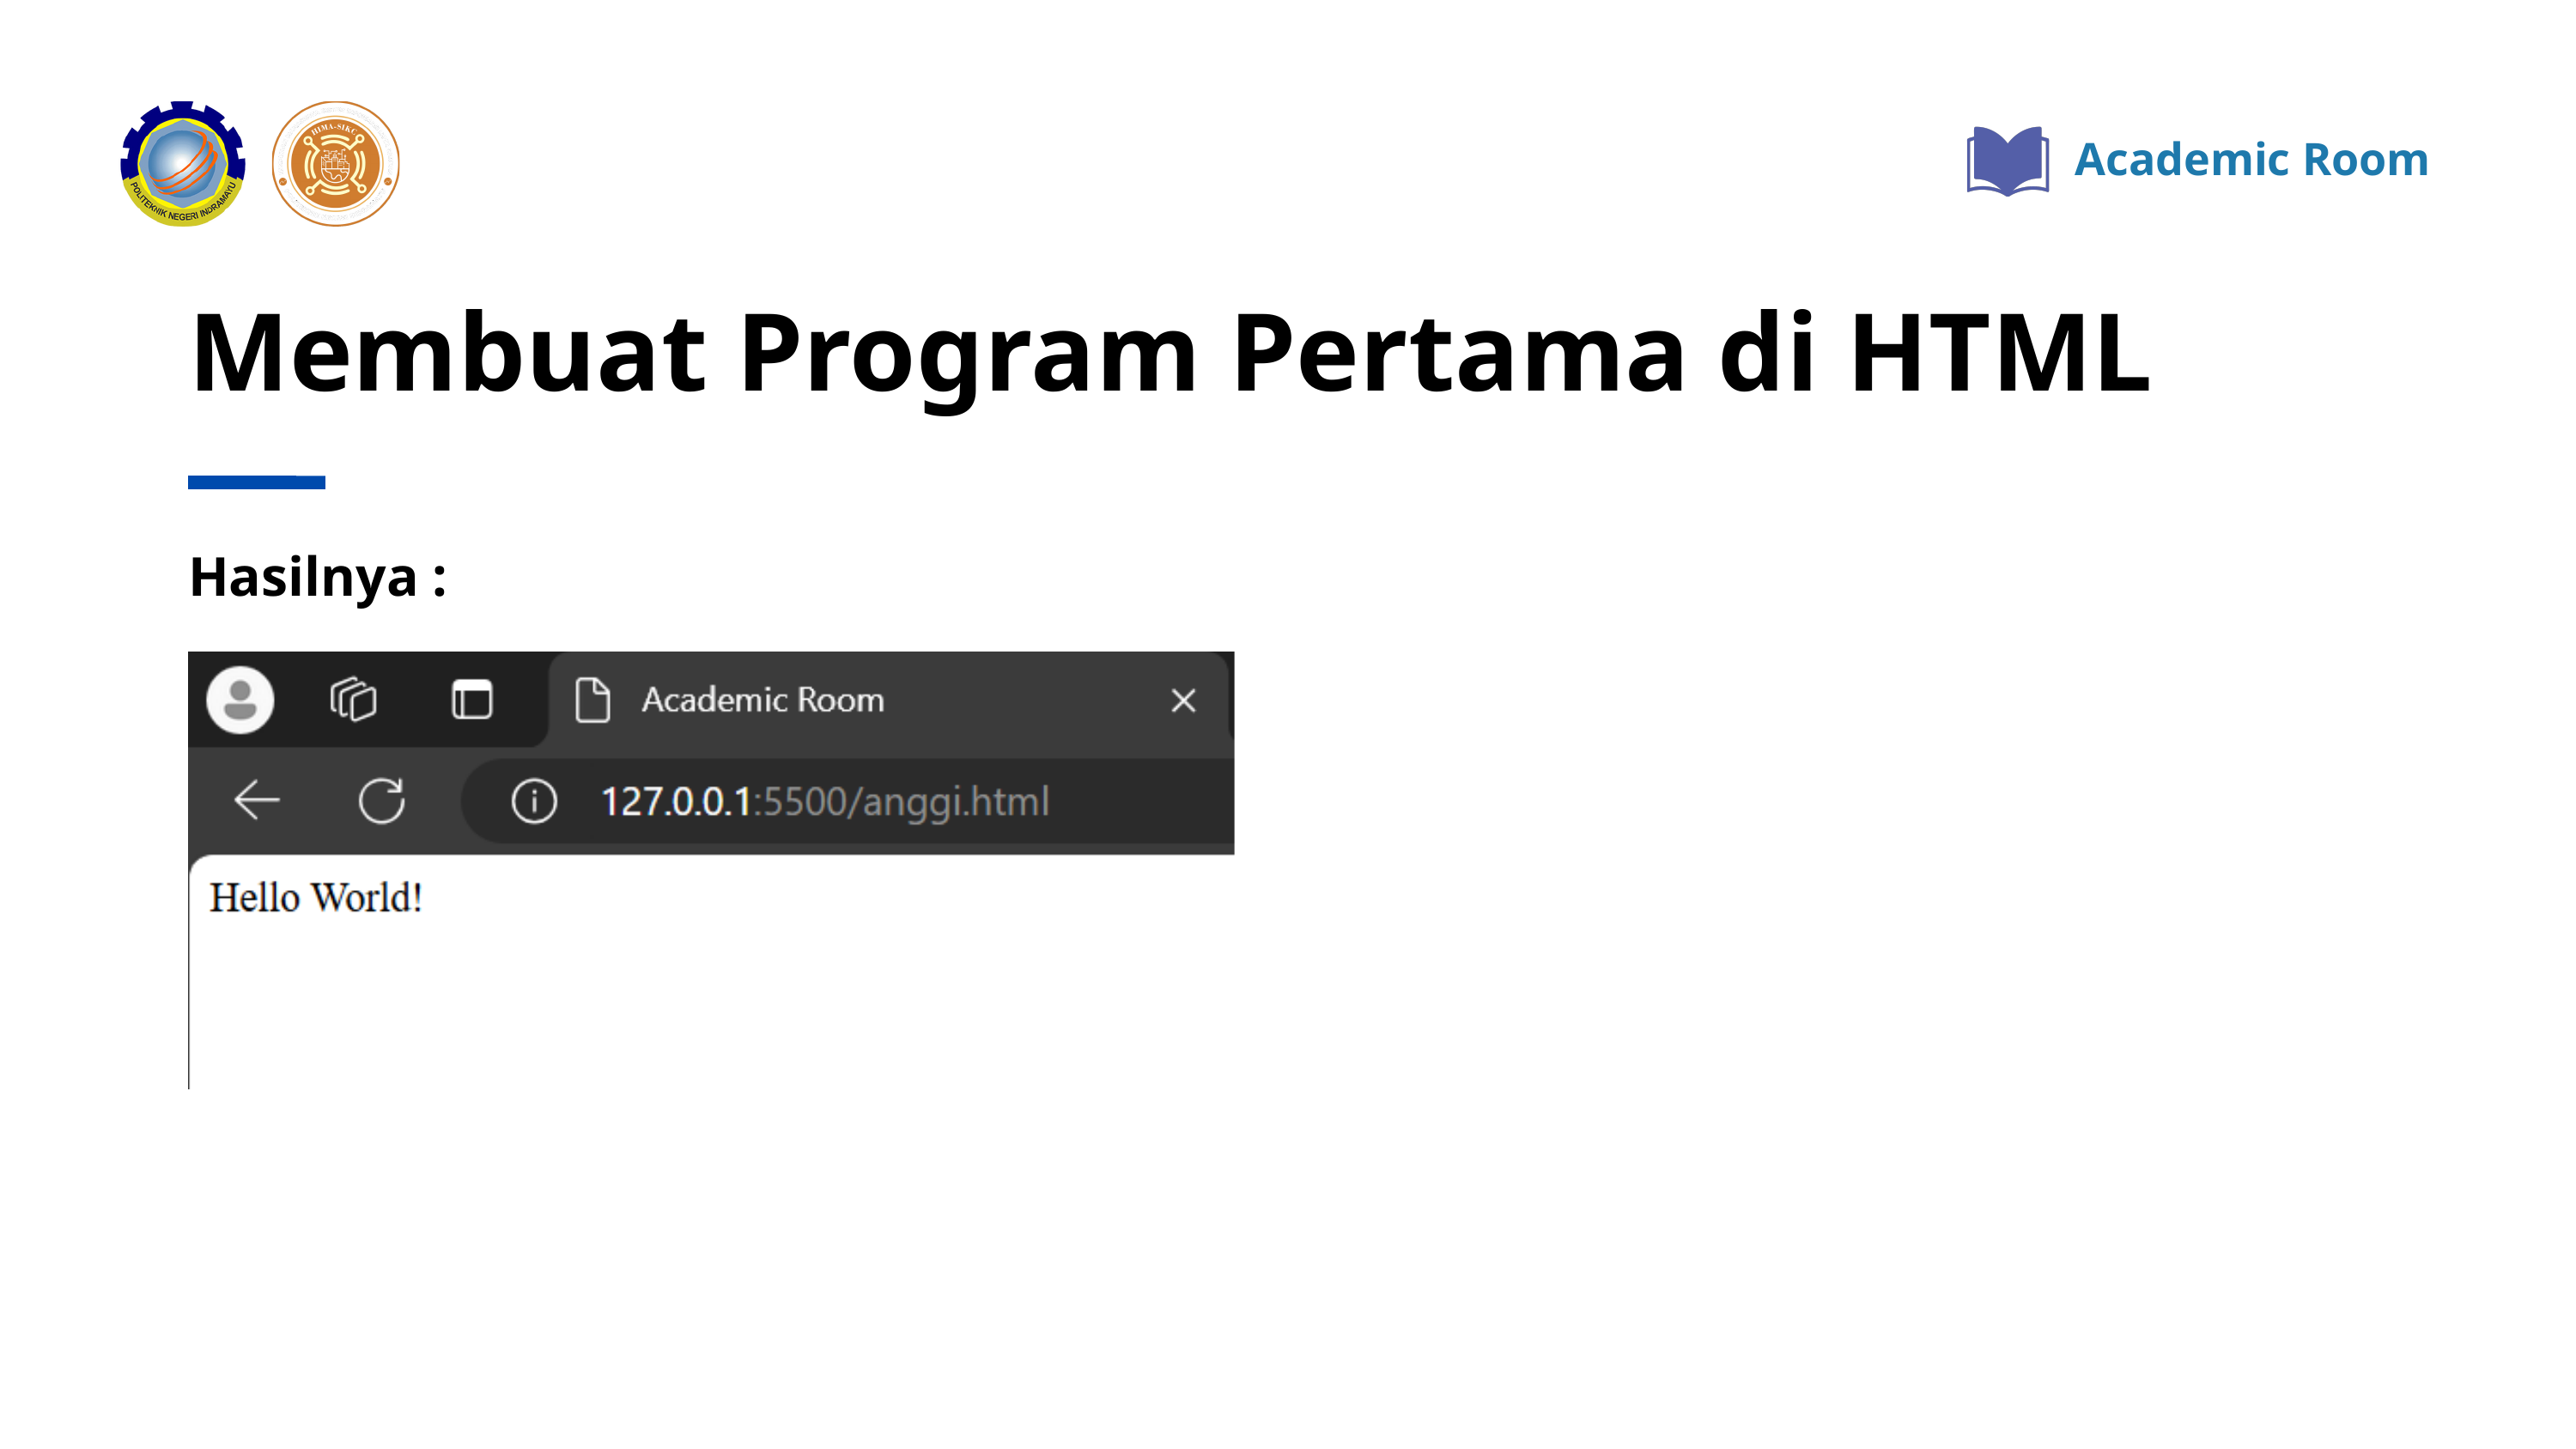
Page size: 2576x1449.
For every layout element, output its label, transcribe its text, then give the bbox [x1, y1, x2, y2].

text_box [1966, 126, 2050, 197]
text_box Membuat Program Pertama di HTML [188, 307, 2215, 413]
text_box Academic Room [2049, 141, 2432, 185]
text_box [271, 101, 400, 227]
text_box Hasilnya : [188, 530, 450, 607]
text_box [72, 101, 271, 227]
text_box [188, 652, 1235, 1089]
